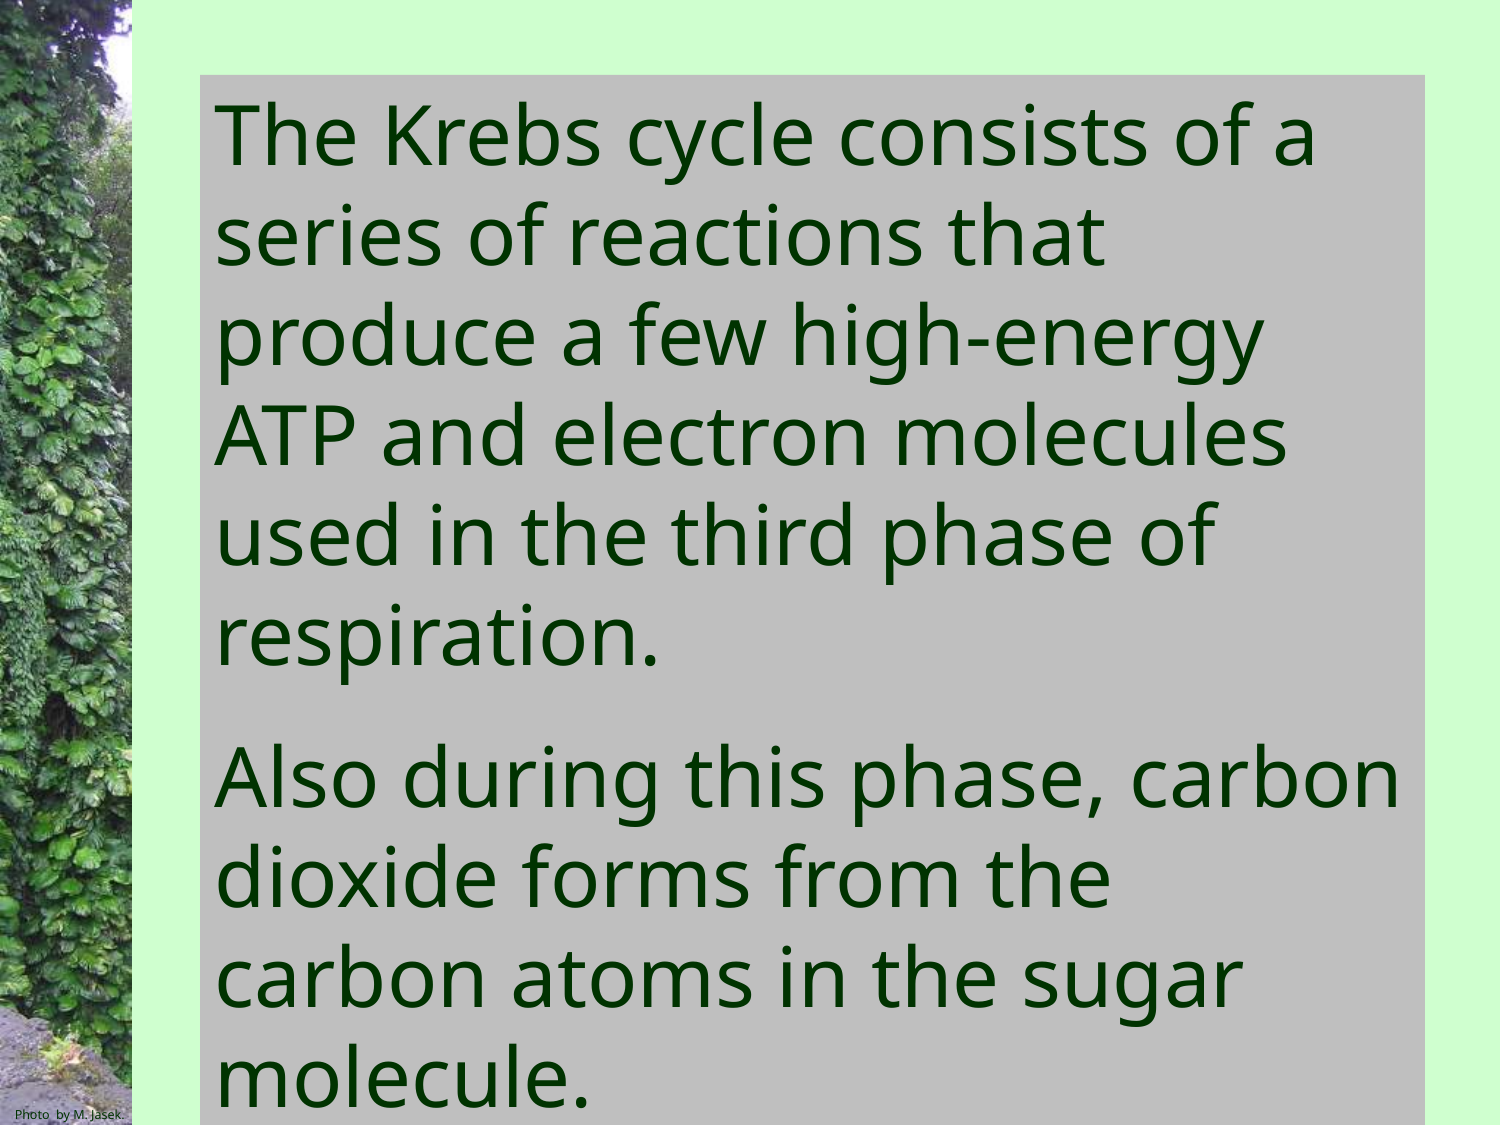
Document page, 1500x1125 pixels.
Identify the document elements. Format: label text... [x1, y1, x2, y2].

text_box The Krebs cycle consists of a series of reactions that produce a few high-energy ATP and electron molecules used in the third phase of respiration. Also during this phase, carbon dioxide forms from the carbon atoms in the sugar molecule. [200, 74, 1425, 1125]
picture [0, 0, 132, 1125]
